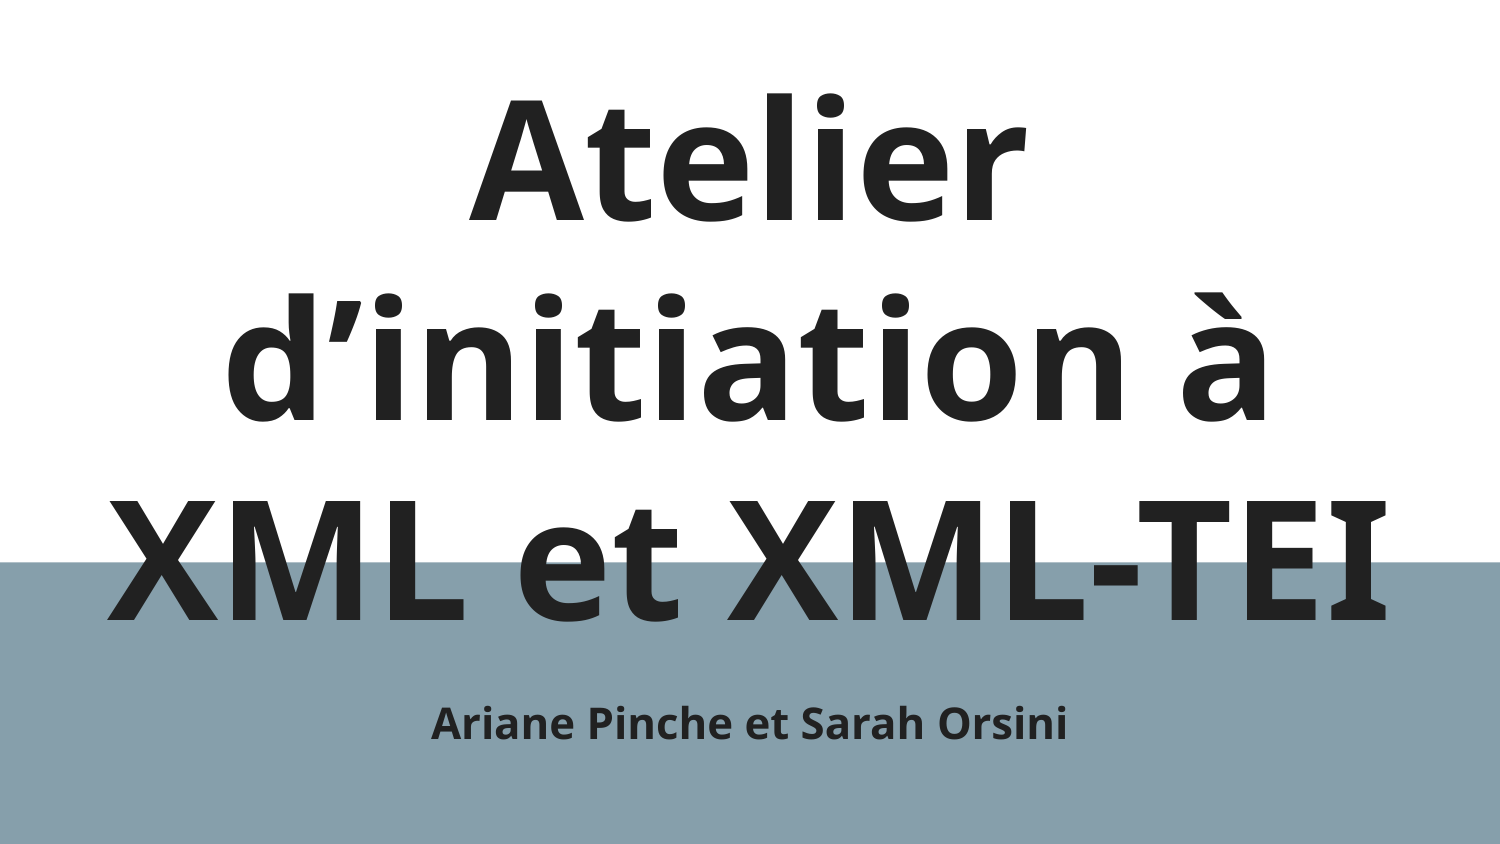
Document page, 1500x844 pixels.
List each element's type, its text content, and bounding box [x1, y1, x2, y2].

subtitle Ariane Pinche et Sarah Orsini [51, 657, 1449, 788]
title Atelier d’initiation à XML et XML-TEI [66, 157, 1434, 523]
